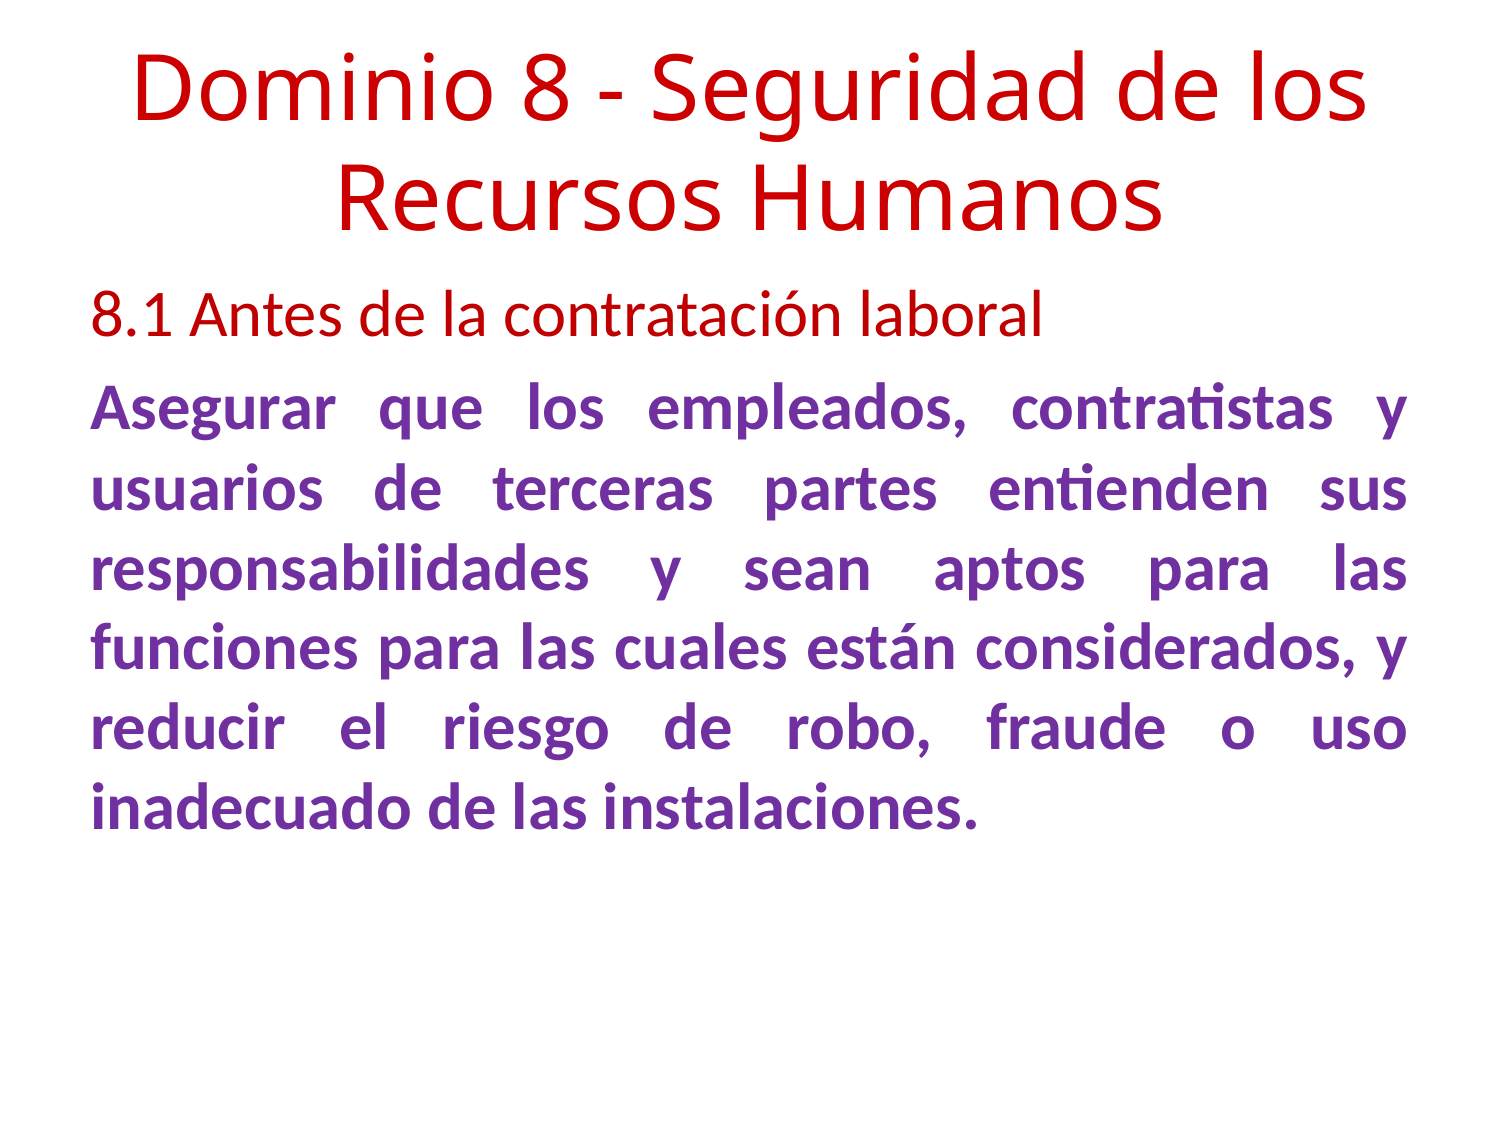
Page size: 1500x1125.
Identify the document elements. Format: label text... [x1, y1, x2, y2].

title Dominio 8 - Seguridad de los Recursos Humanos [75, 45, 1425, 233]
list 8.1 Antes de la contratación laboral Asegurar que los empleados, contratistas y usuarios de terceras partes entienden sus responsabilidades y sean aptos para las funciones para las cuales están considerados, y reducir el riesgo de robo, fraude o uso inadecuado de las instalaciones. [75, 262, 1425, 1005]
